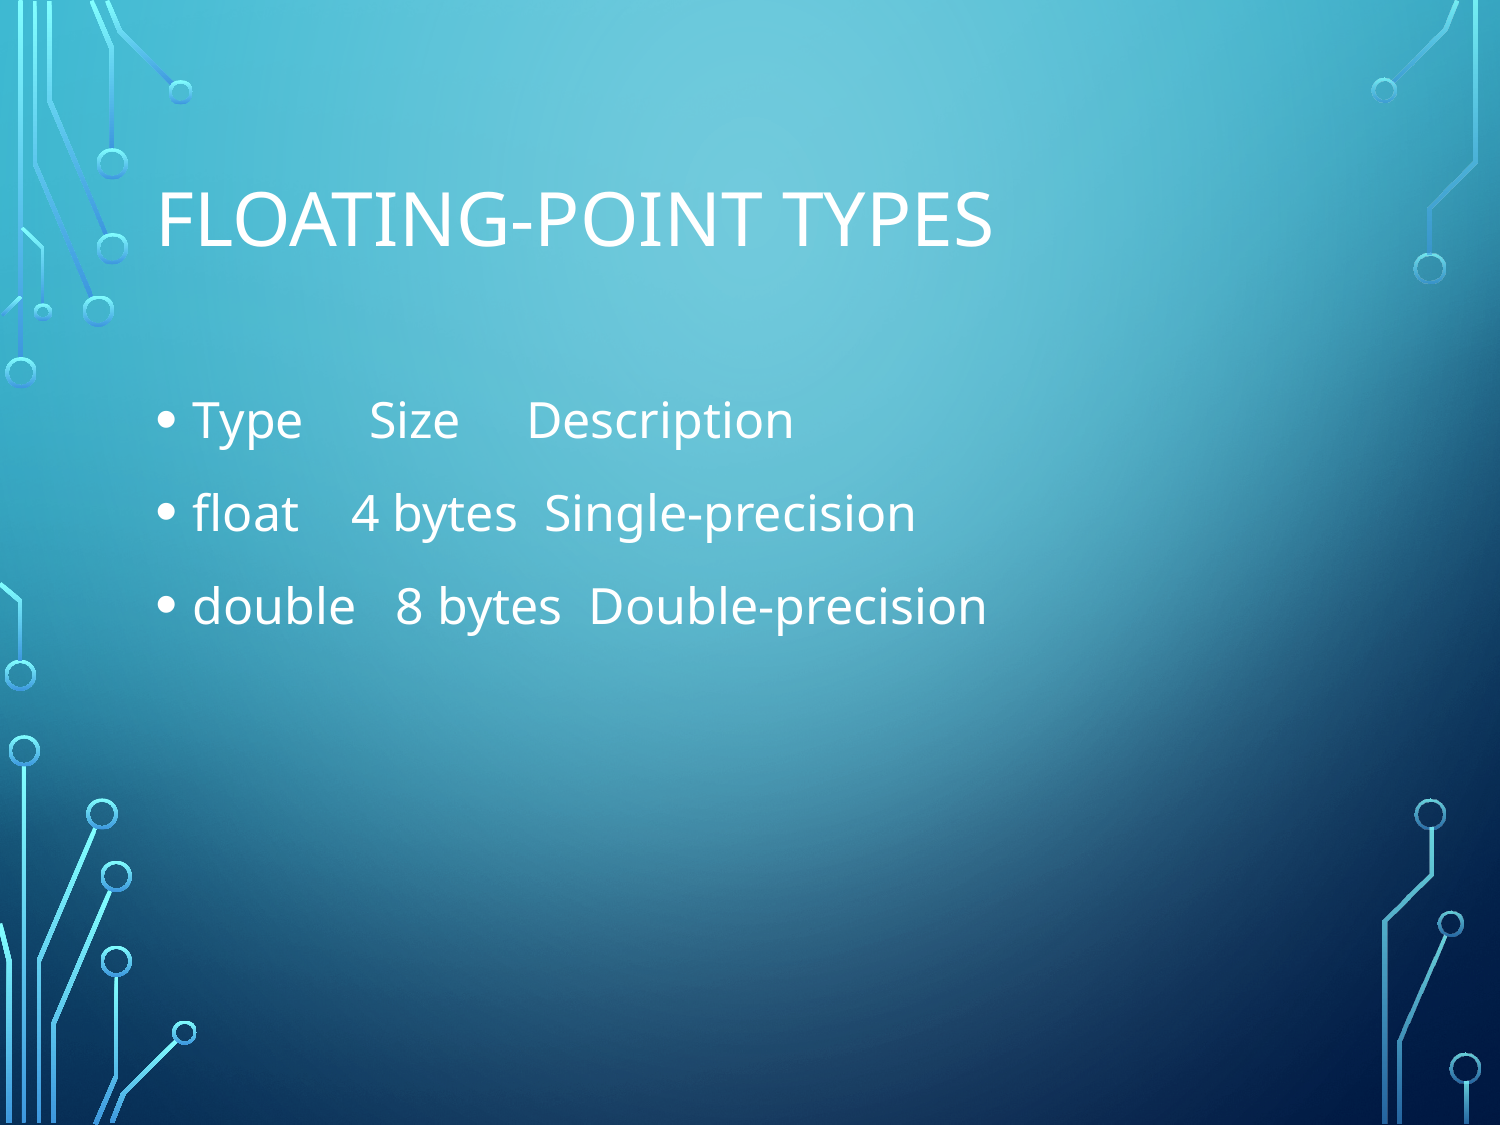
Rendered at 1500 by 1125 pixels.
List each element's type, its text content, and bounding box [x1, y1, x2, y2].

list Type Size Description float 4 bytes Single-precision double 8 bytes Double-precision [140, 369, 1360, 950]
title Floating-Point Types [140, 101, 1360, 344]
